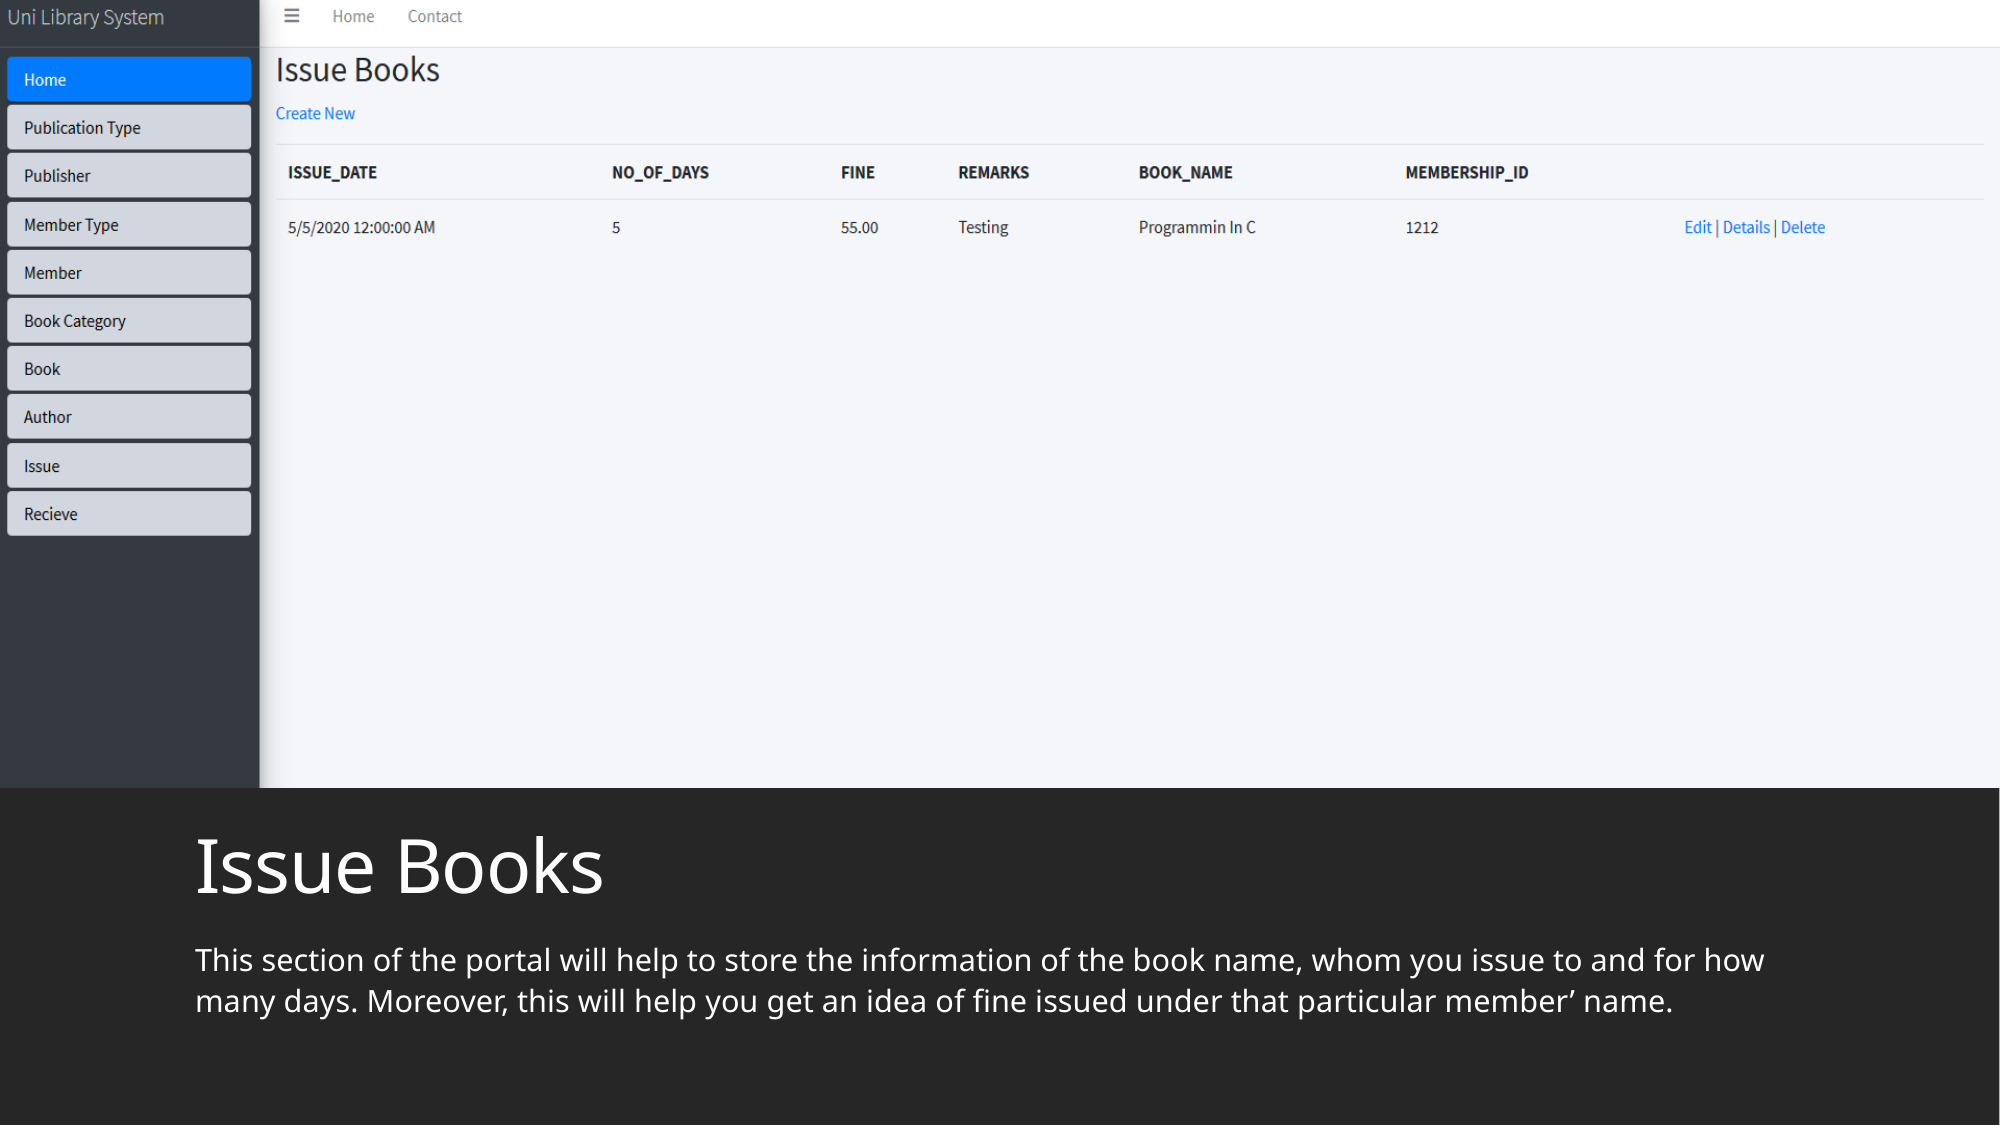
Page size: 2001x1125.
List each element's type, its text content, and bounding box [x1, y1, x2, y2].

title Issue Books [180, 798, 1839, 910]
picture [0, 0, 2000, 788]
list This section of the portal will help to store the information of the book name, whom you issue to and for how many days. Moreover, this will help you get an idea of fine issued under that particular member’ name. [180, 937, 1839, 1038]
